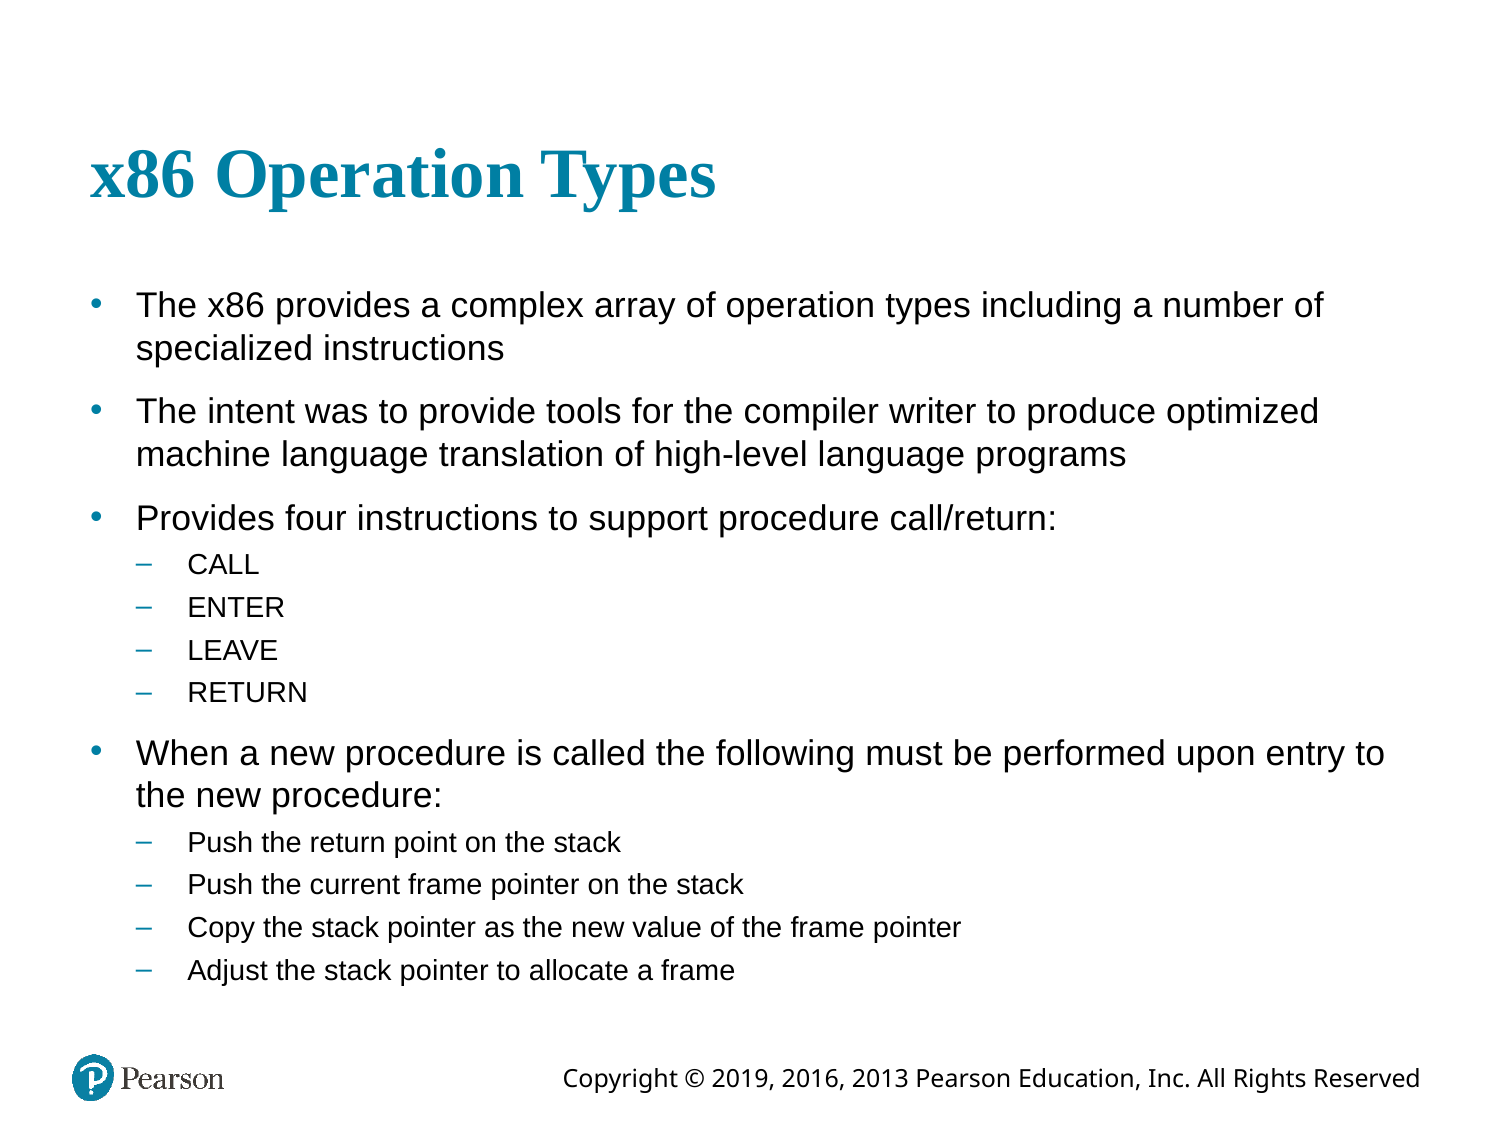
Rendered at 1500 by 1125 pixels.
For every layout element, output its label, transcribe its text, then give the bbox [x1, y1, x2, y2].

picture [99, 1054, 224, 1101]
picture [81, 1063, 106, 1088]
picture [72, 1054, 88, 1070]
list The x86 provides a complex array of operation types including a number of specialized instructions The intent was to provide tools for the compiler writer to produce optimized machine language translation of high-level language programs Provides four instructions to support procedure call/return: CALL ENTER LEAVE RETURN When a new procedure is called the following must be performed upon entry to the new procedure: Push the return point on the stack Push the current frame pointer on the stack Copy the stack pointer as the new value of the frame pointer Adjust the stack pointer to allocate a frame [75, 266, 1425, 1009]
title x86 Operation Types [75, 46, 1425, 227]
picture [72, 1088, 82, 1101]
